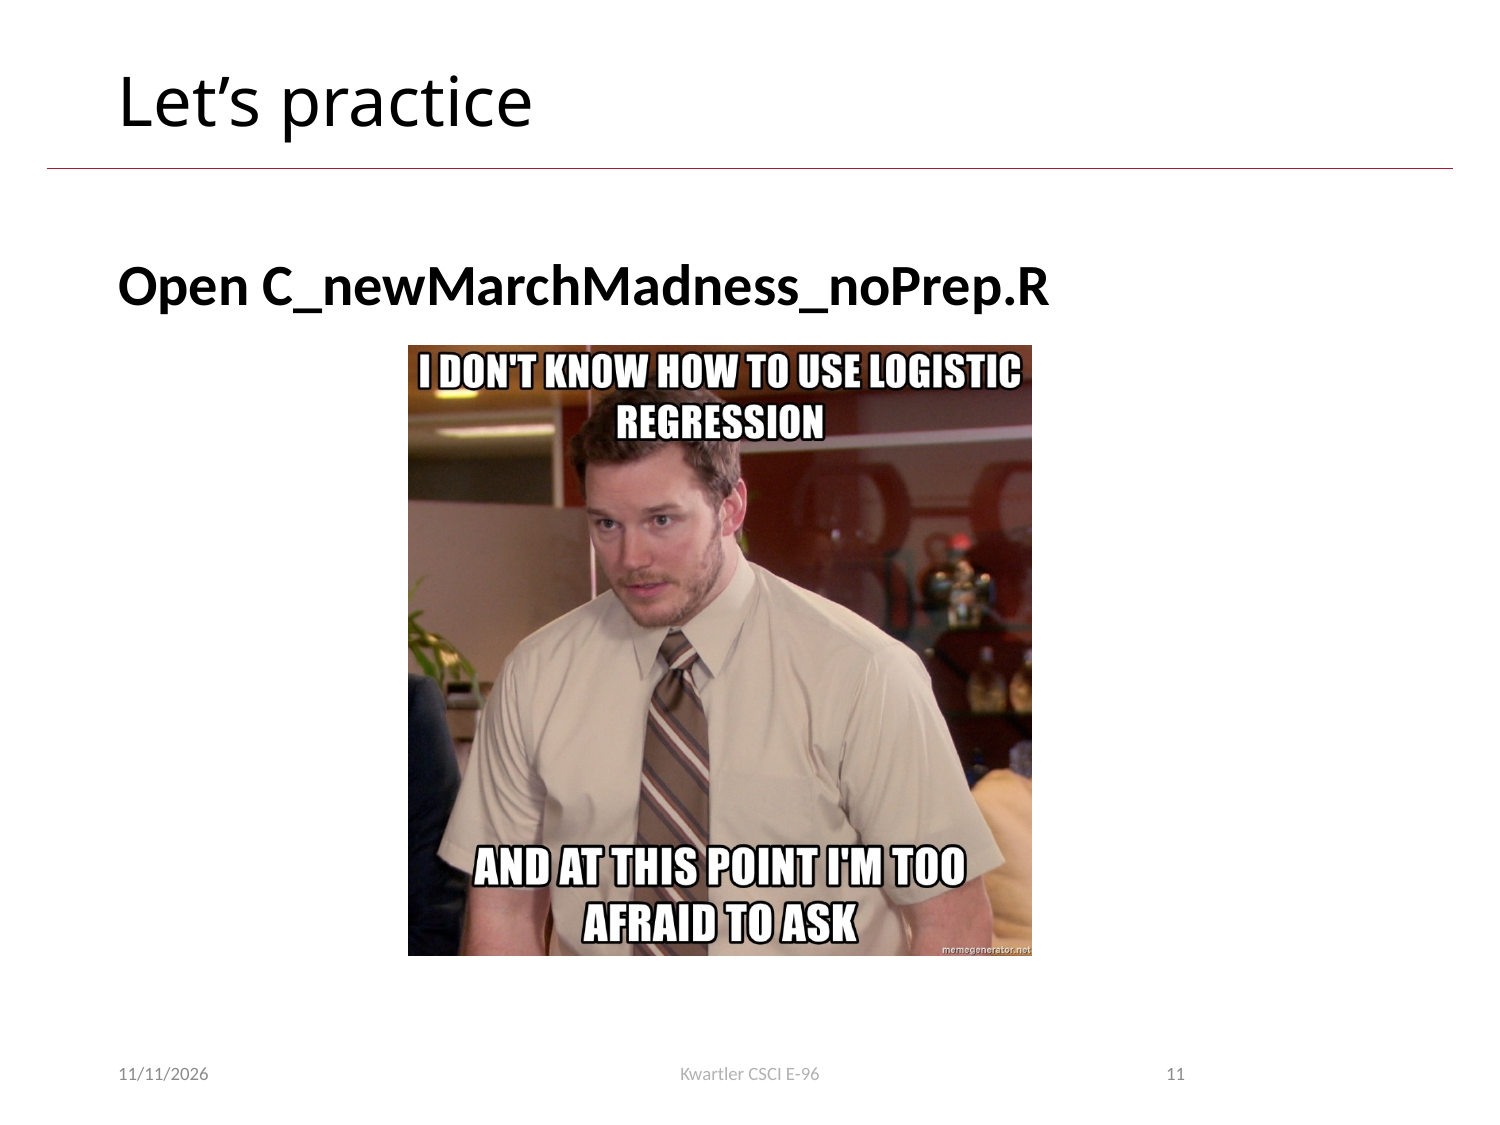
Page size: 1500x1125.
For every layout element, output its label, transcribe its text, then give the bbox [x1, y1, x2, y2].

picture [408, 345, 1032, 956]
slide_number 11 [1059, 1042, 1200, 1103]
title Let’s practice [103, 59, 1397, 157]
footer Kwartler CSCI E-96 [496, 1042, 1004, 1103]
text_box Open C_newMarchMadness_noPrep.R [103, 239, 1066, 325]
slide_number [103, 1042, 441, 1103]
